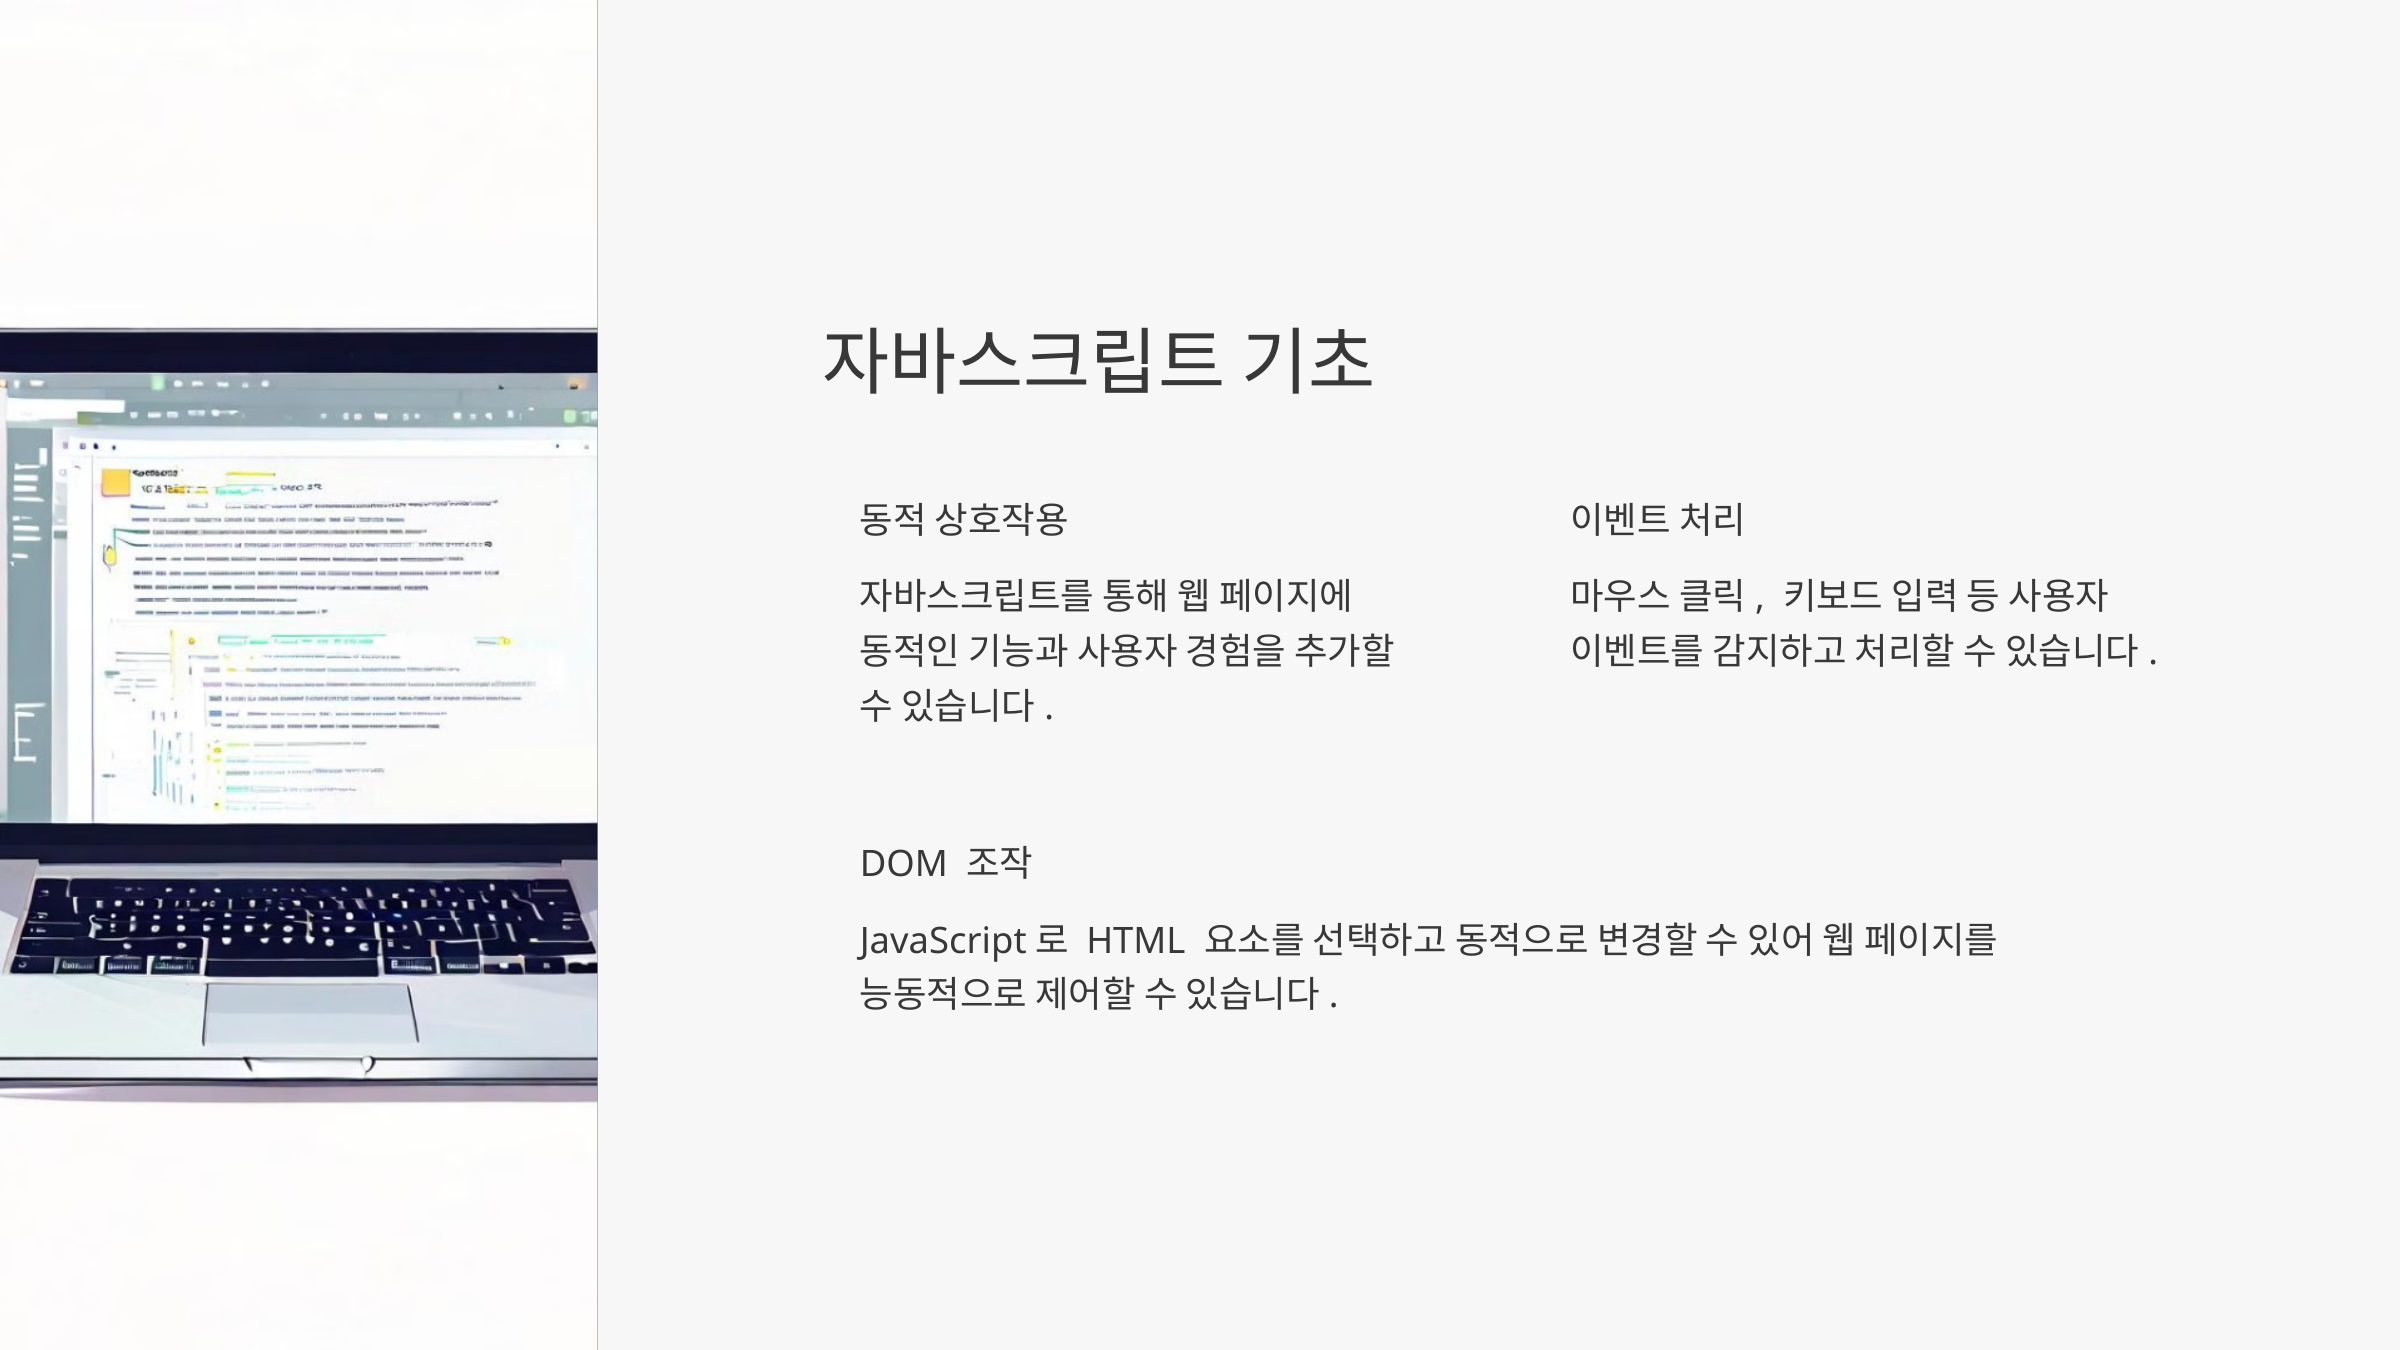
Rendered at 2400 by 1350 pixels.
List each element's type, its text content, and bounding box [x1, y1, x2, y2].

text_box 이벤트 처리 [1555, 487, 1921, 534]
text_box 마우스 클릭, 키보드 입력 등 사용자 이벤트를 감지하고 처리할 수 있습니다. [1555, 555, 2155, 665]
text_box [599, 0, 2400, 1350]
text_box 자바스크립트 기초 [807, 304, 1537, 396]
text_box 동적 상호작용 [845, 487, 1210, 534]
picture [0, 0, 599, 1350]
text_box DOM 조작 [845, 831, 1210, 877]
text_box JavaScript로 HTML 요소를 선택하고 동적으로 변경할 수 있어 웹 페이지를 능동적으로 제어할 수 있습니다. [845, 898, 2155, 1008]
text_box 자바스크립트를 통해 웹 페이지에 동적인 기능과 사용자 경험을 추가할 수 있습니다. [845, 555, 1444, 720]
